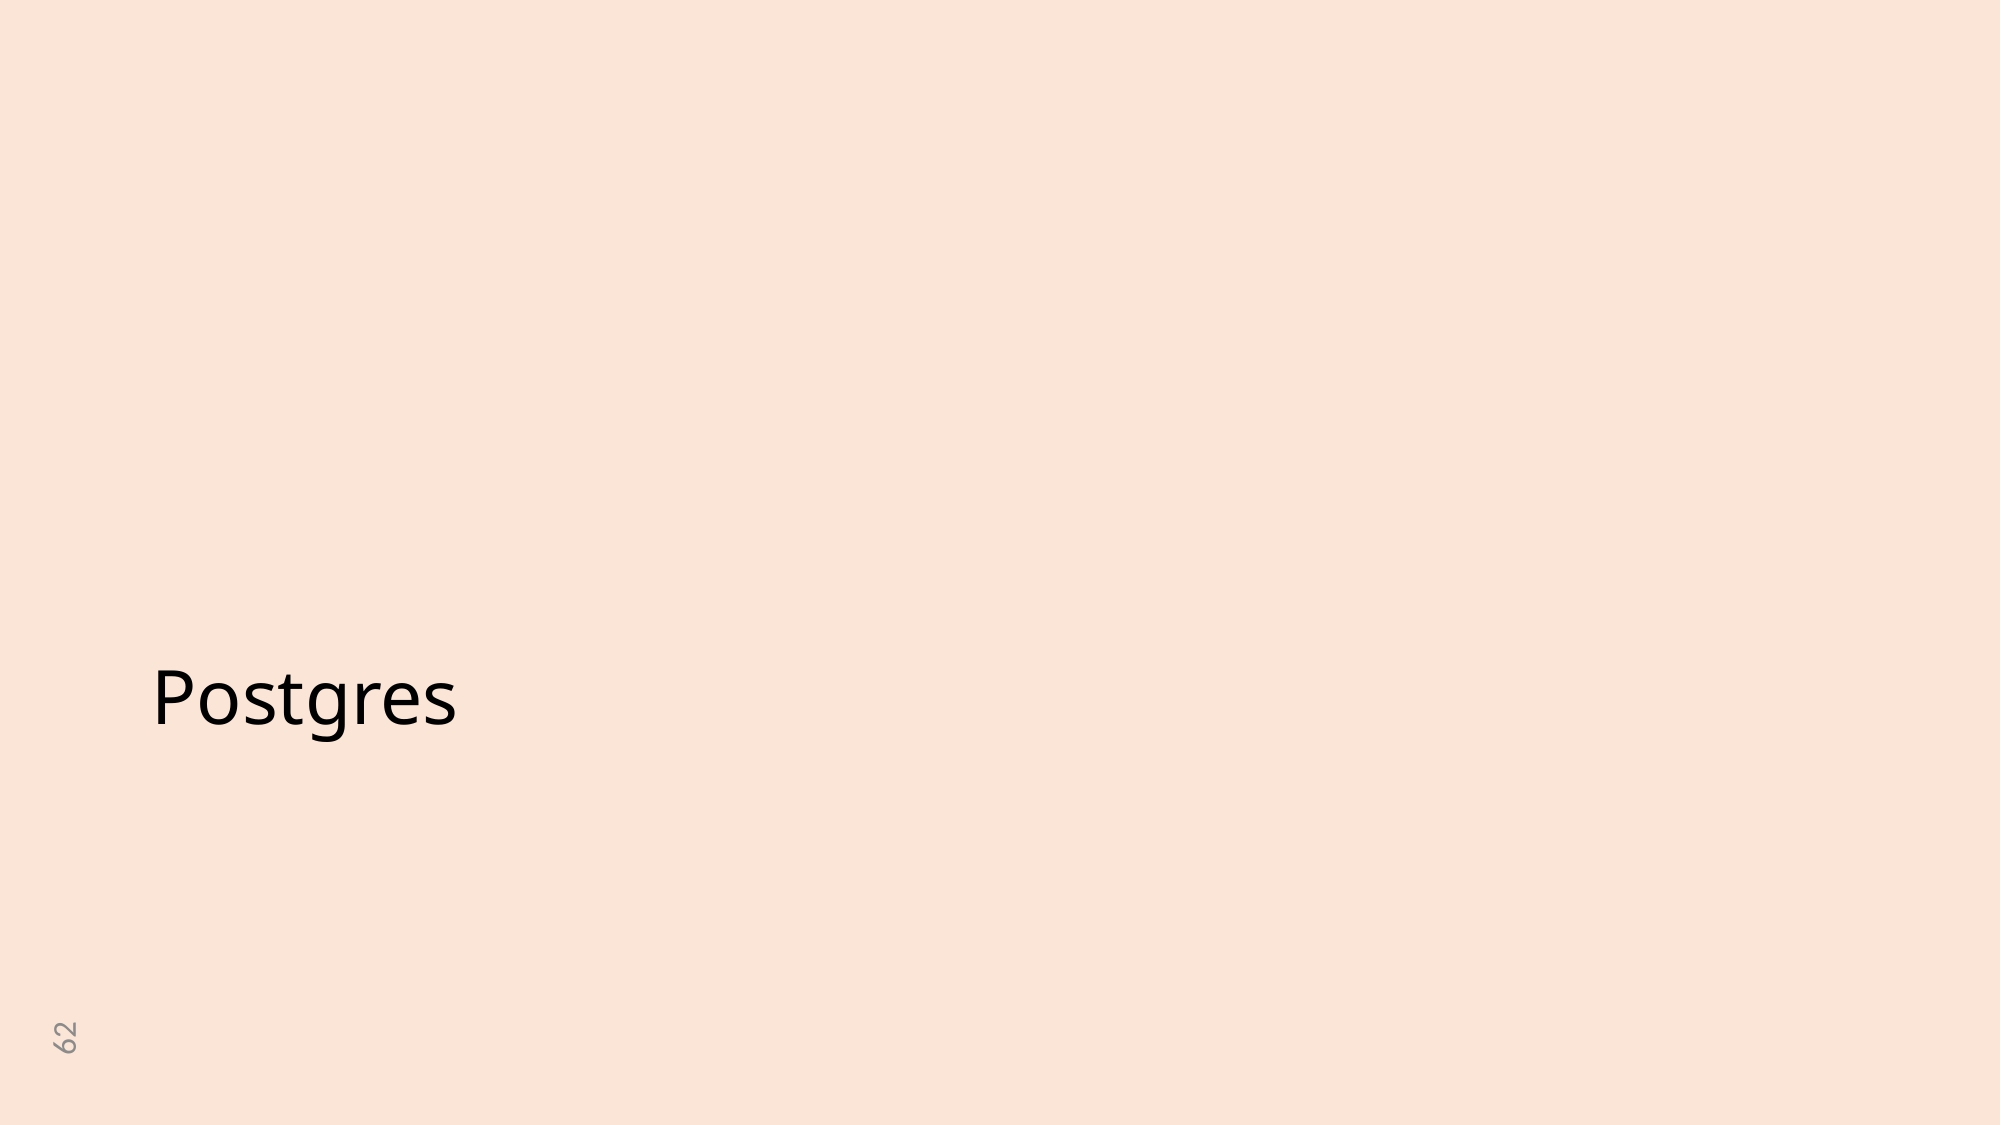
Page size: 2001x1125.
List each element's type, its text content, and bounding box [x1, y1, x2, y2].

slide_number 62 [32, 969, 93, 1108]
title Postgres [136, 280, 1862, 749]
